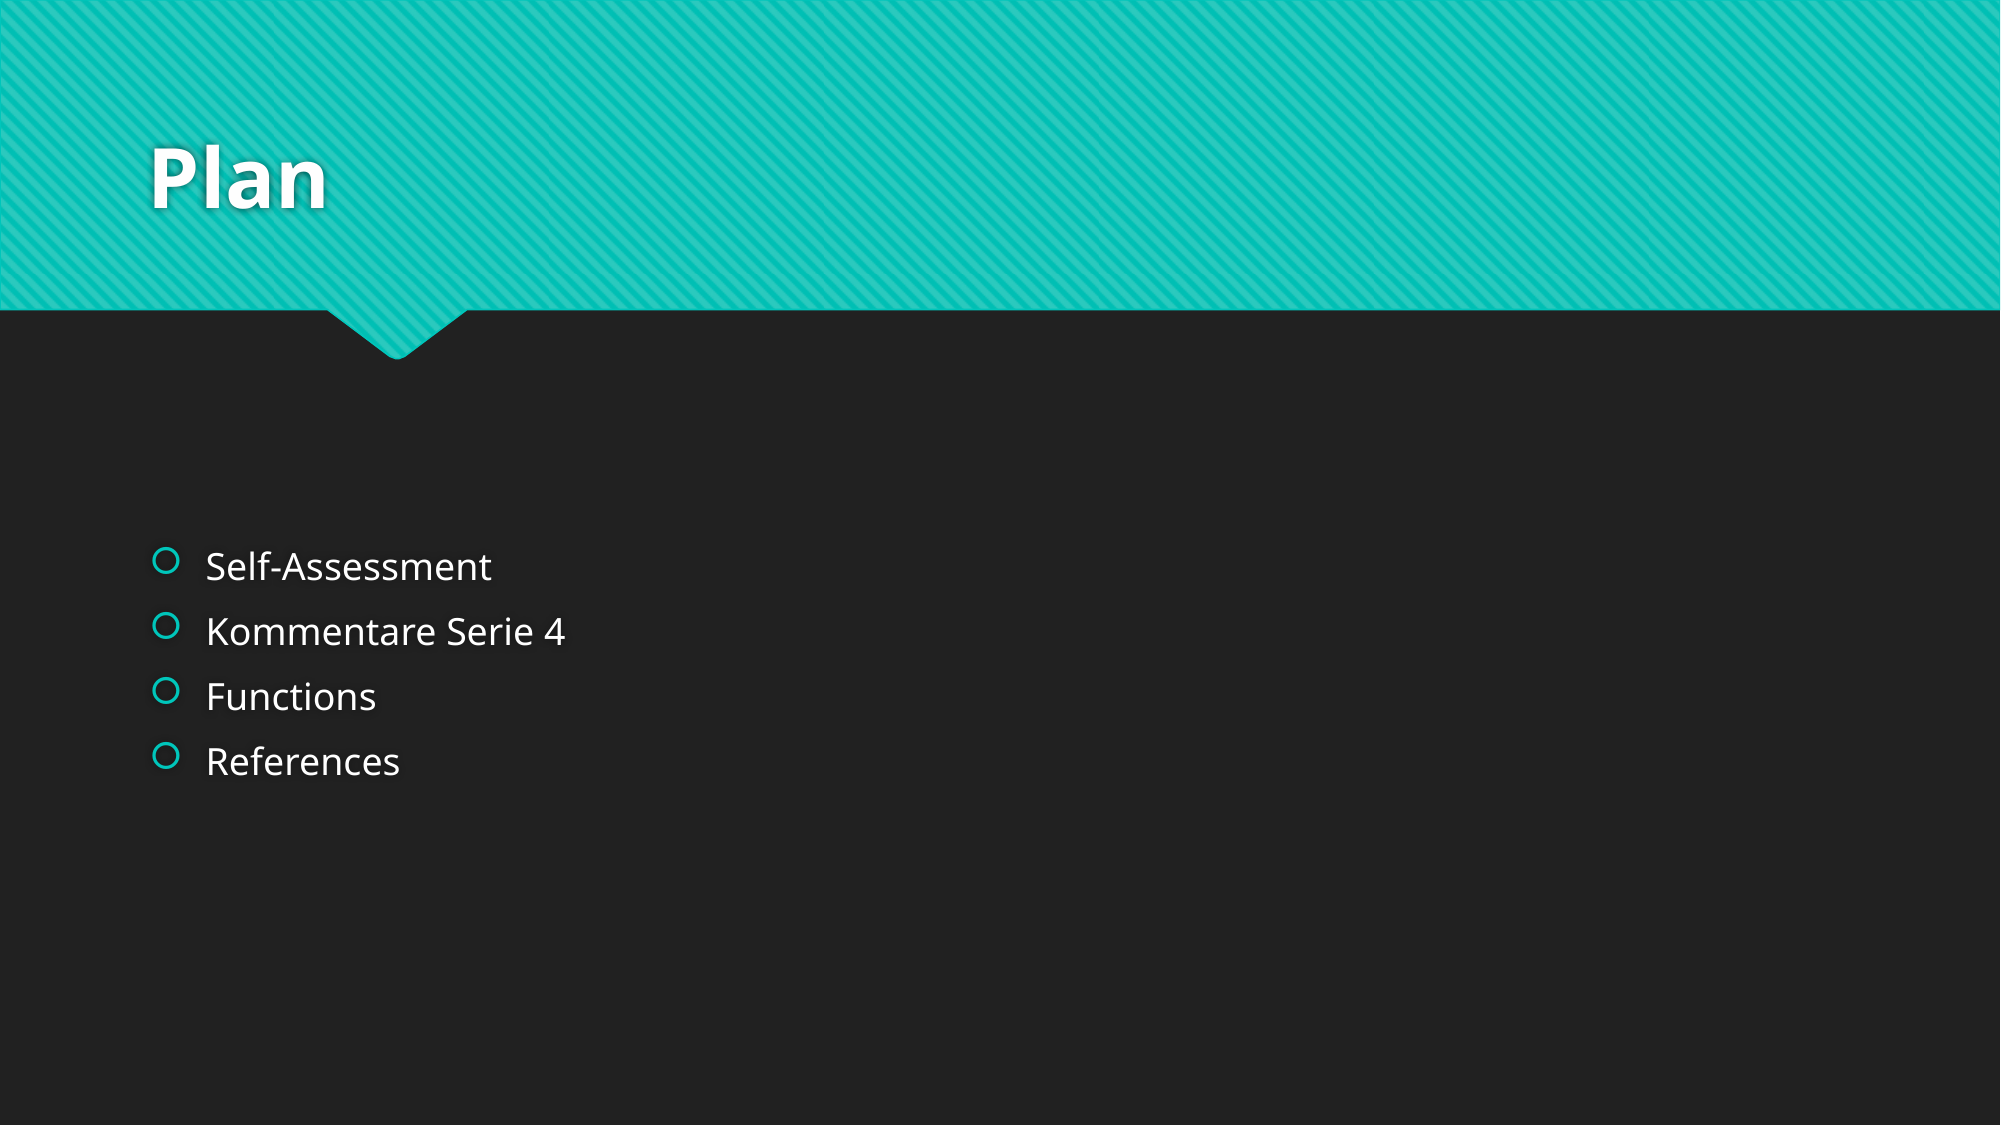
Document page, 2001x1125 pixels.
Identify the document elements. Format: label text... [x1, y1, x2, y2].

title Plan [132, 73, 1868, 233]
list Self-Assessment Kommentare Serie 4 Functions References [134, 364, 1866, 962]
